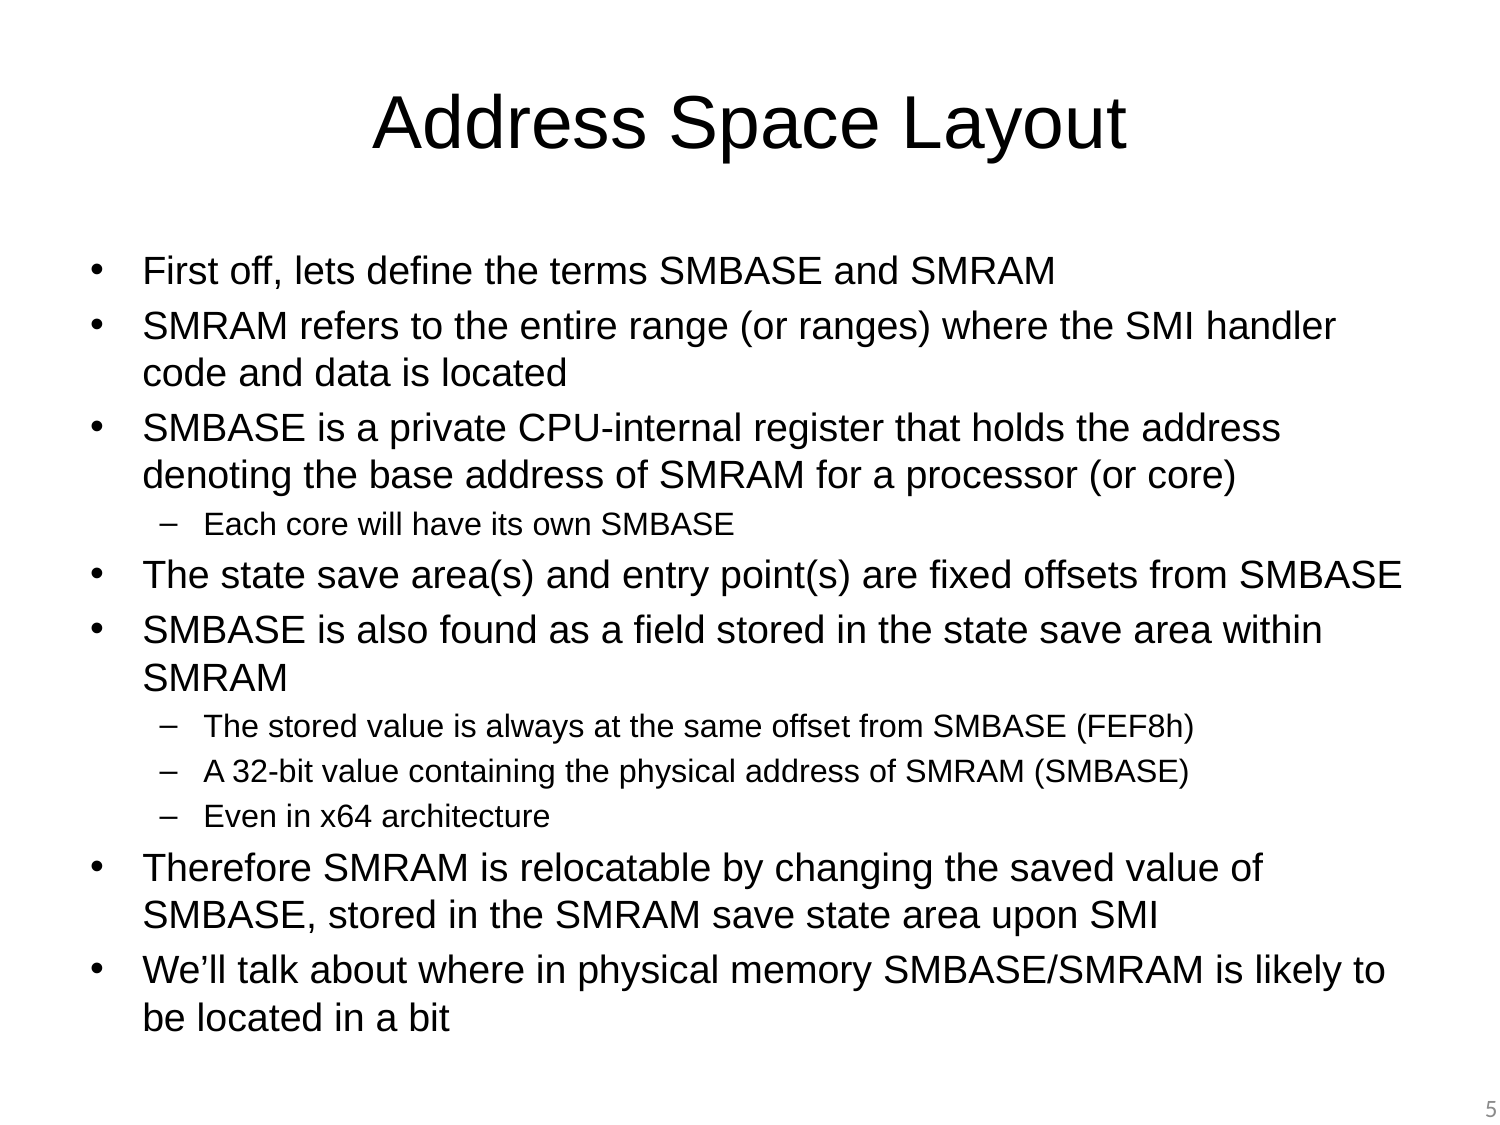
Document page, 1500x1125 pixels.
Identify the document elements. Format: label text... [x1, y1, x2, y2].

list First off, lets define the terms SMBASE and SMRAM SMRAM refers to the entire range (or ranges) where the SMI handler code and data is located SMBASE is a private CPU-internal register that holds the address denoting the base address of SMRAM for a processor (or core) Each core will have its own SMBASE The state save area(s) and entry point(s) are fixed offsets from SMBASE SMBASE is also found as a field stored in the state save area within SMRAM The stored value is always at the same offset from SMBASE (FEF8h) A 32-bit value containing the physical address of SMRAM (SMBASE) Even in x64 architecture Therefore SMRAM is relocatable by changing the saved value of SMBASE, stored in the SMRAM save state area upon SMI We’ll talk about where in physical memory SMBASE/SMRAM is likely to be located in a bit [75, 237, 1425, 1100]
title Address Space Layout [75, 24, 1425, 213]
slide_number 5 [1162, 1077, 1500, 1125]
